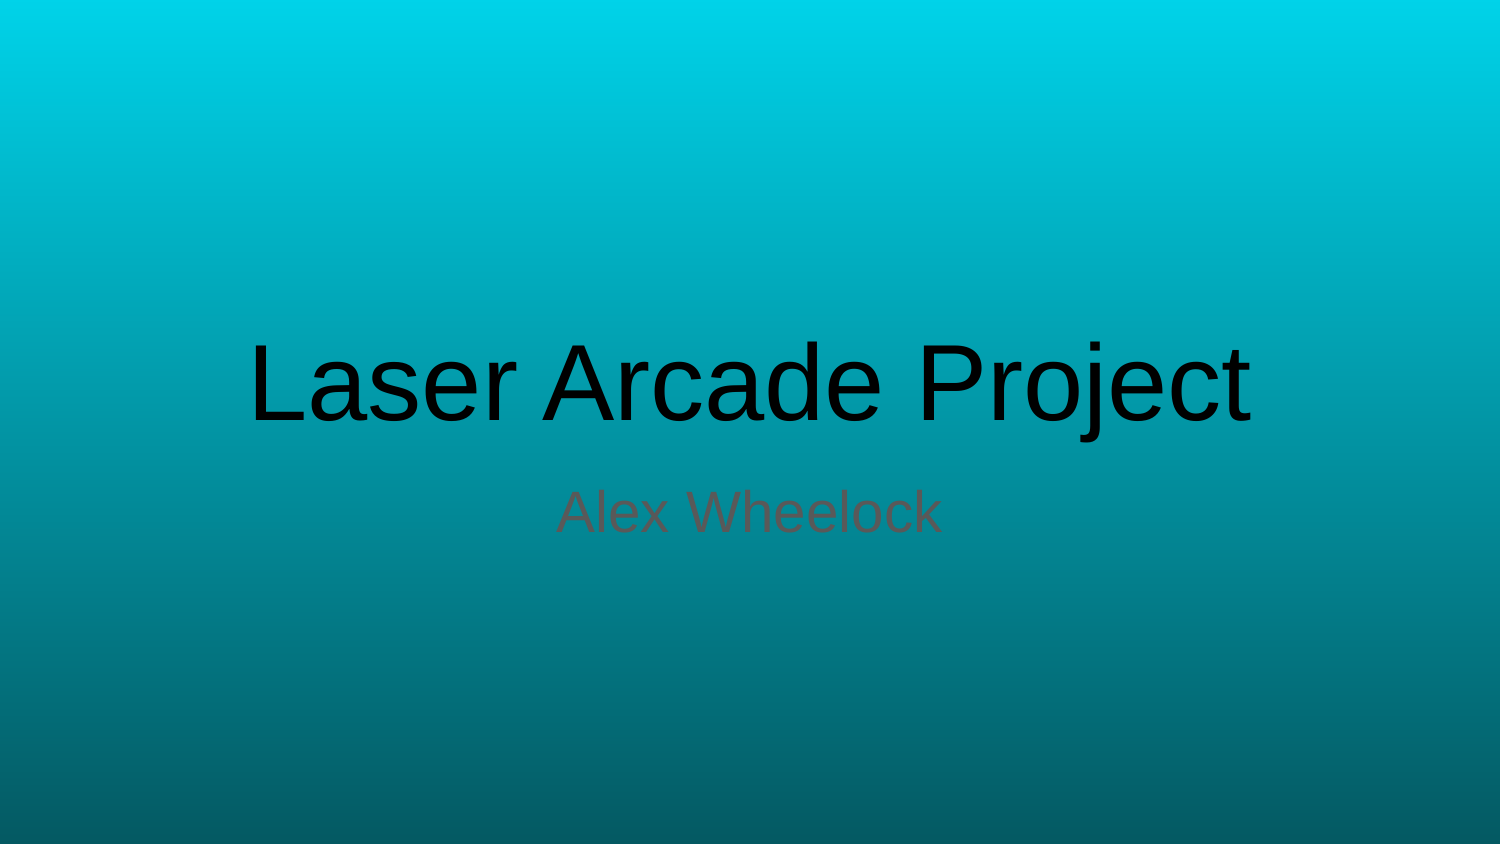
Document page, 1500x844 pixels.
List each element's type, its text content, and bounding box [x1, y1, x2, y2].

subtitle Alex Wheelock [51, 464, 1449, 595]
title Laser Arcade Project [51, 122, 1449, 459]
